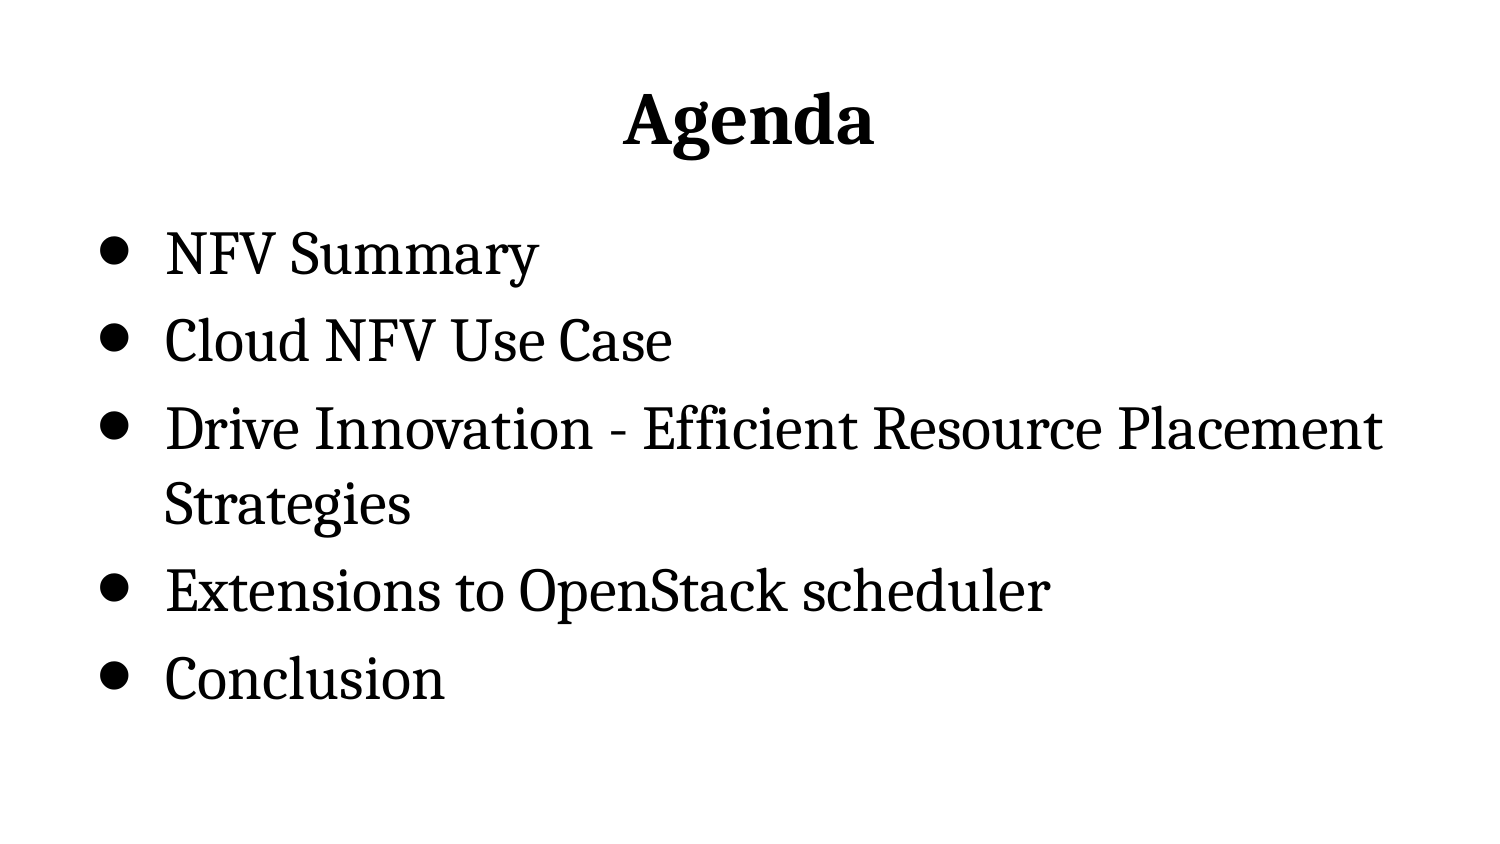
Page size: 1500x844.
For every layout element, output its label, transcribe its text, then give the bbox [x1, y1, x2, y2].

title Agenda [75, 33, 1425, 175]
list NFV Summary Cloud NFV Use Case Drive Innovation - Efficient Resource Placement Strategies Extensions to OpenStack scheduler Conclusion [75, 196, 1425, 808]
